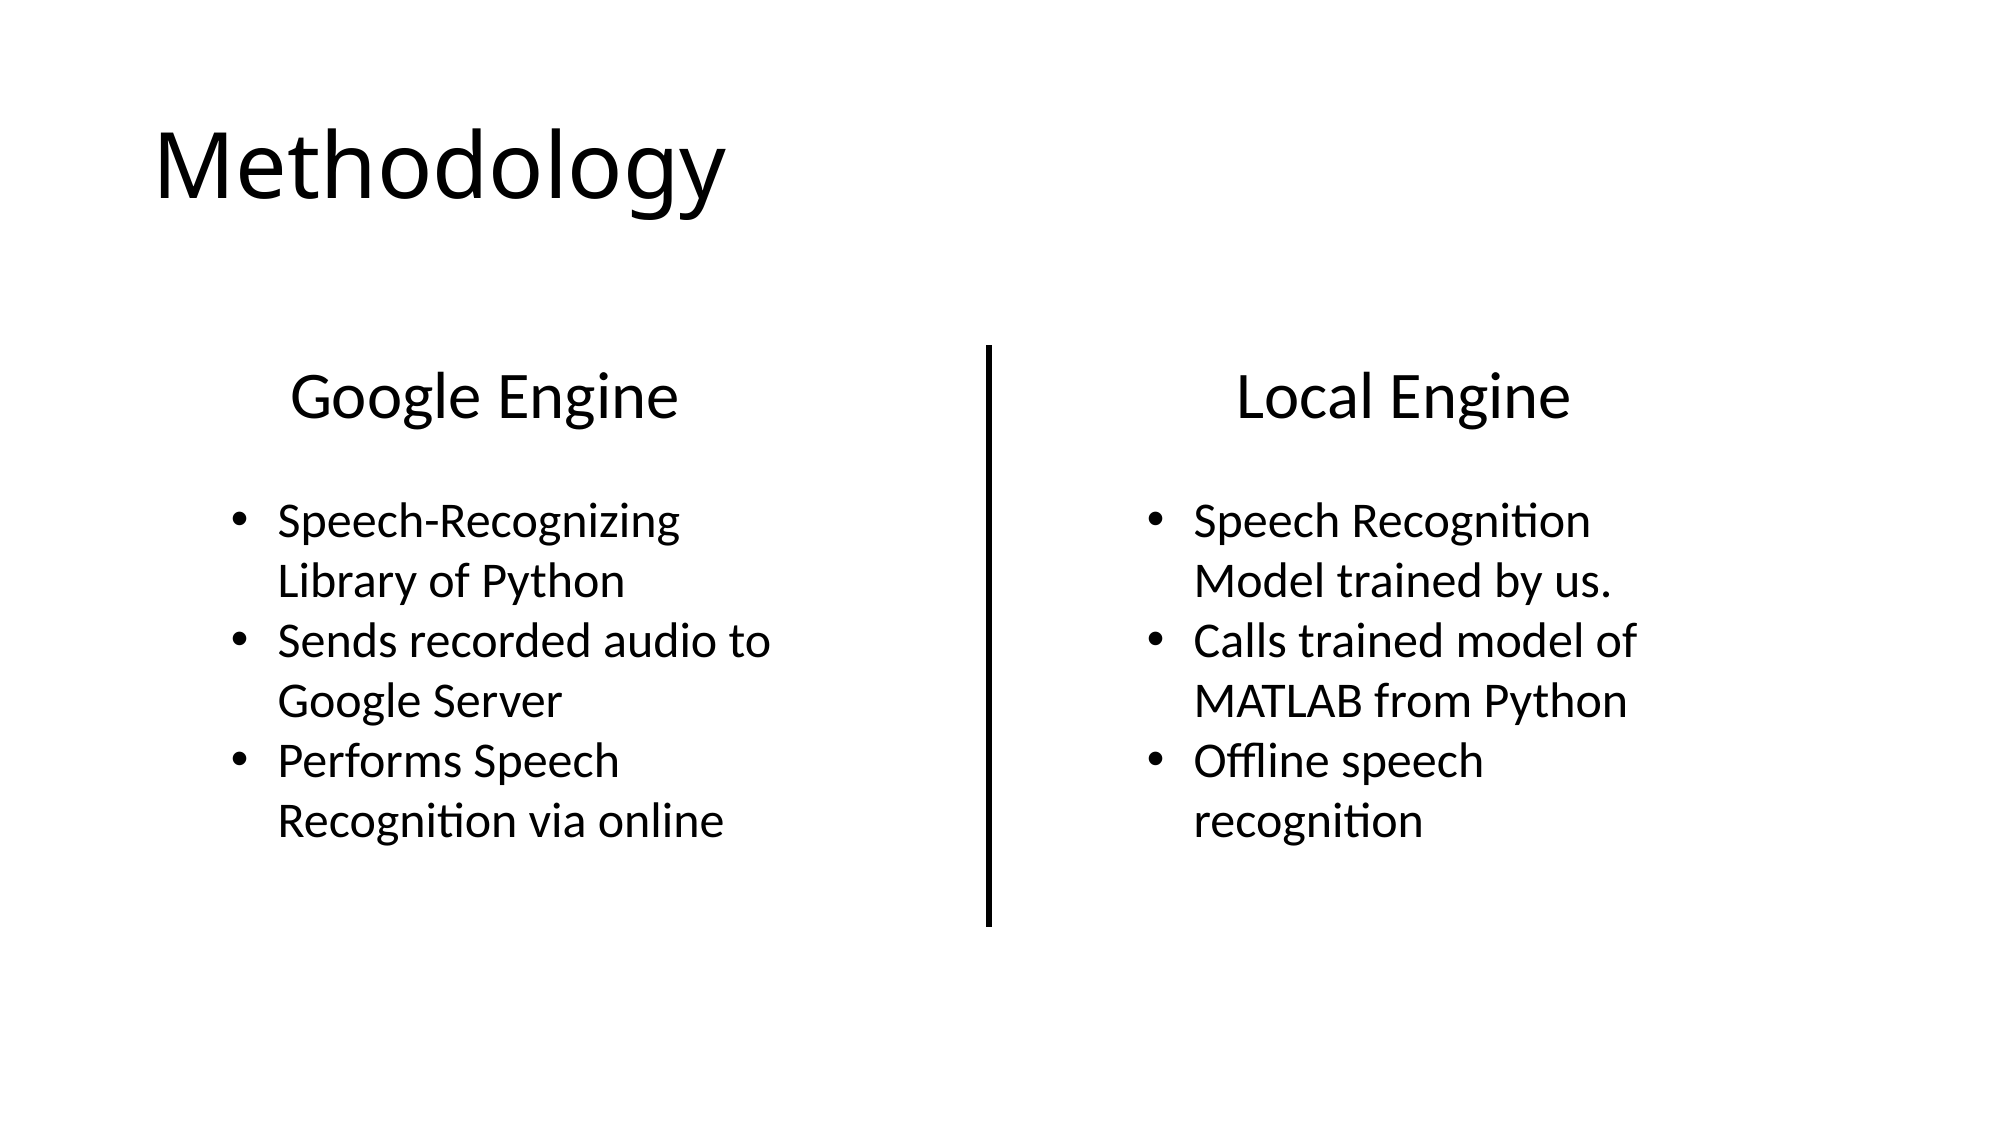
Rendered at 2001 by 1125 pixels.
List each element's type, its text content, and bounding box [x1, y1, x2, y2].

title Methodology [137, 59, 1863, 278]
text_box Speech Recognition Model trained by us. Calls trained model of MATLAB from Python Offline speech recognition [1590, 480, 1716, 856]
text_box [272, 344, 1590, 928]
text_box Speech-Recognizing Library of Python Sends recorded audio to Google Server Performs Speech Recognition via online [216, 480, 272, 856]
